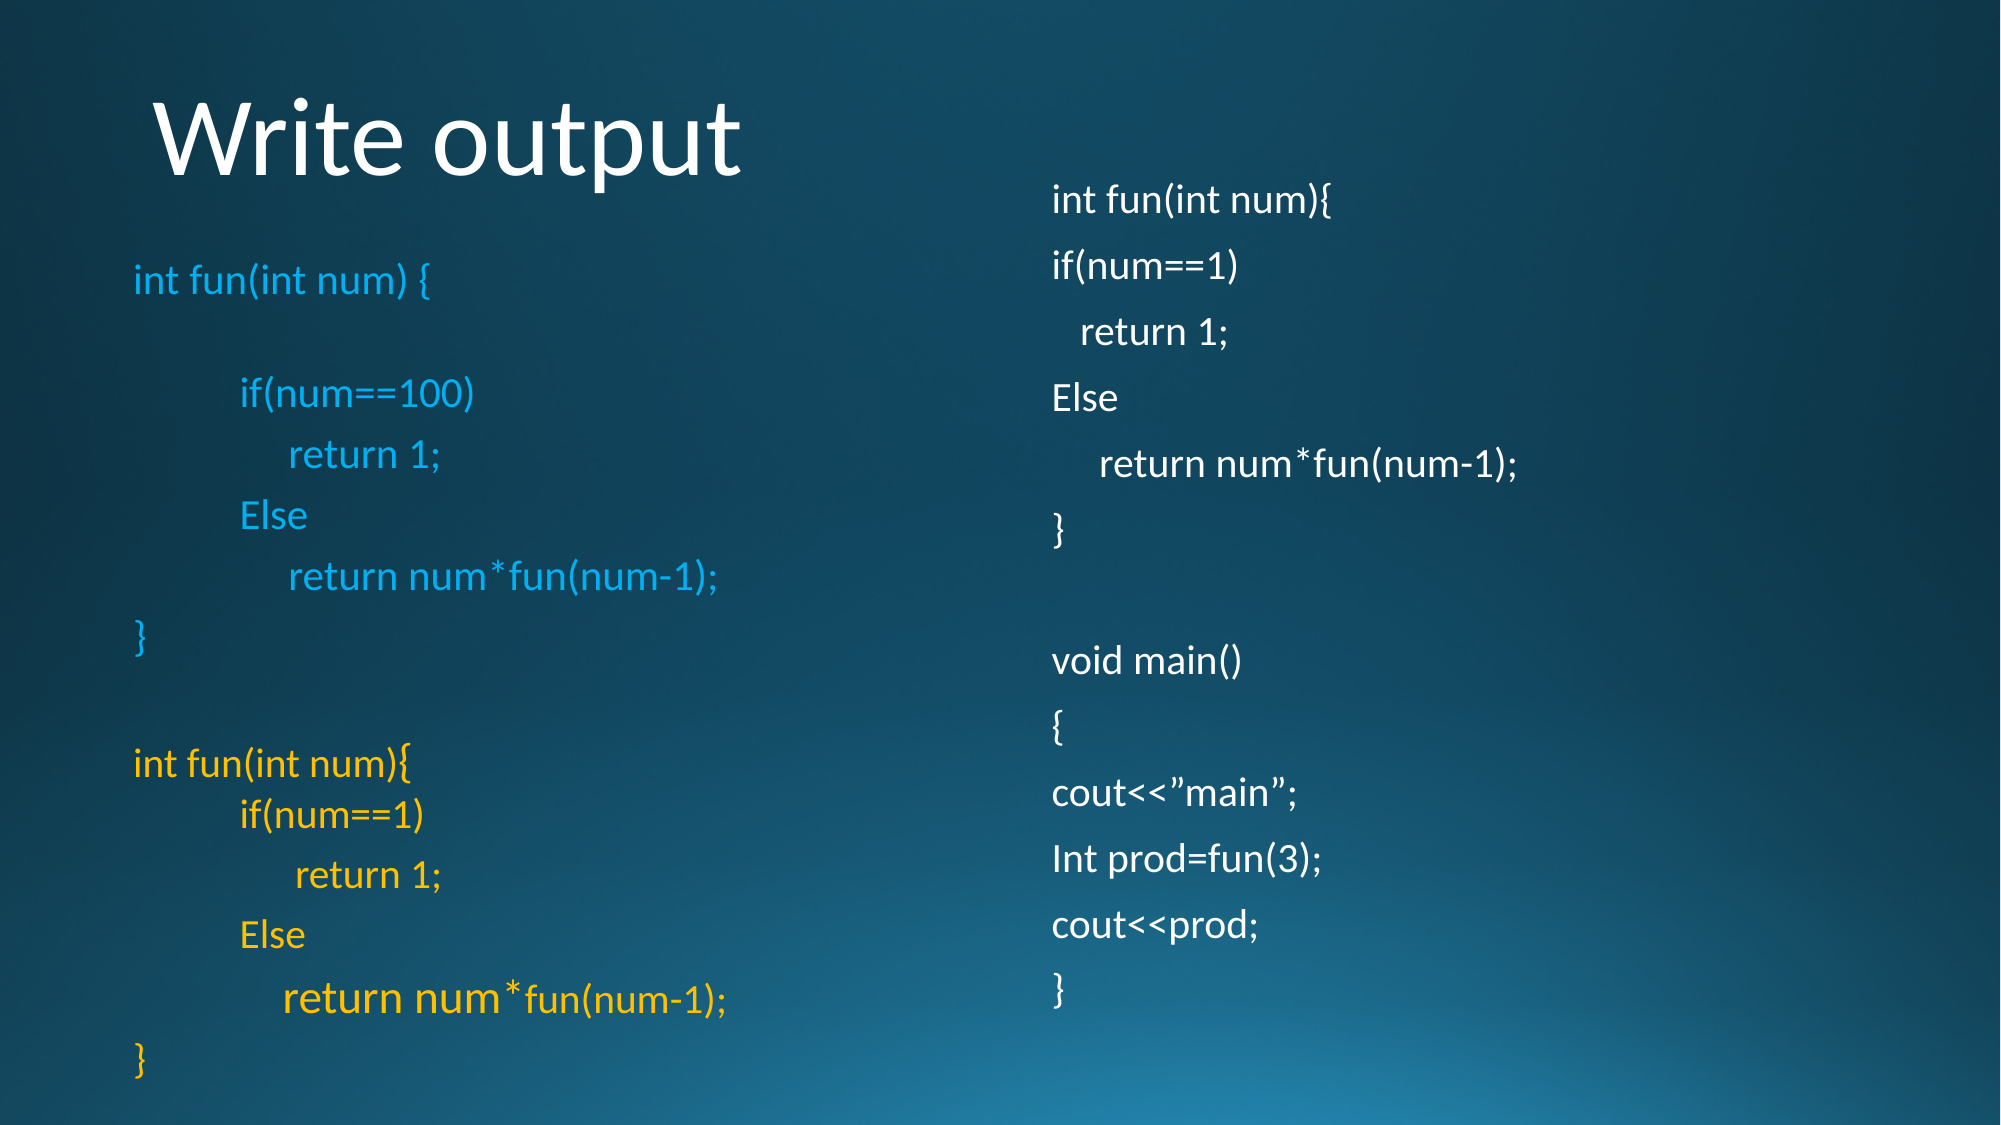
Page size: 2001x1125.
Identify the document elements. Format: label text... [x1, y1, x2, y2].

list int fun(int num){ if(num==1) return 1; Else return num*fun(num-1); } void main() { cout<<”main”; Int prod=fun(3); cout<<prod; } [1036, 170, 1960, 1091]
picture [0, 0, 2001, 1125]
title Write output [137, 59, 1863, 219]
list int fun(int num) { if(num==100) return 1; Else return num*fun(num-1); } int fun(int num){ if(num==1) return 1; Else return num*fun(num-1); } [118, 249, 1009, 1091]
